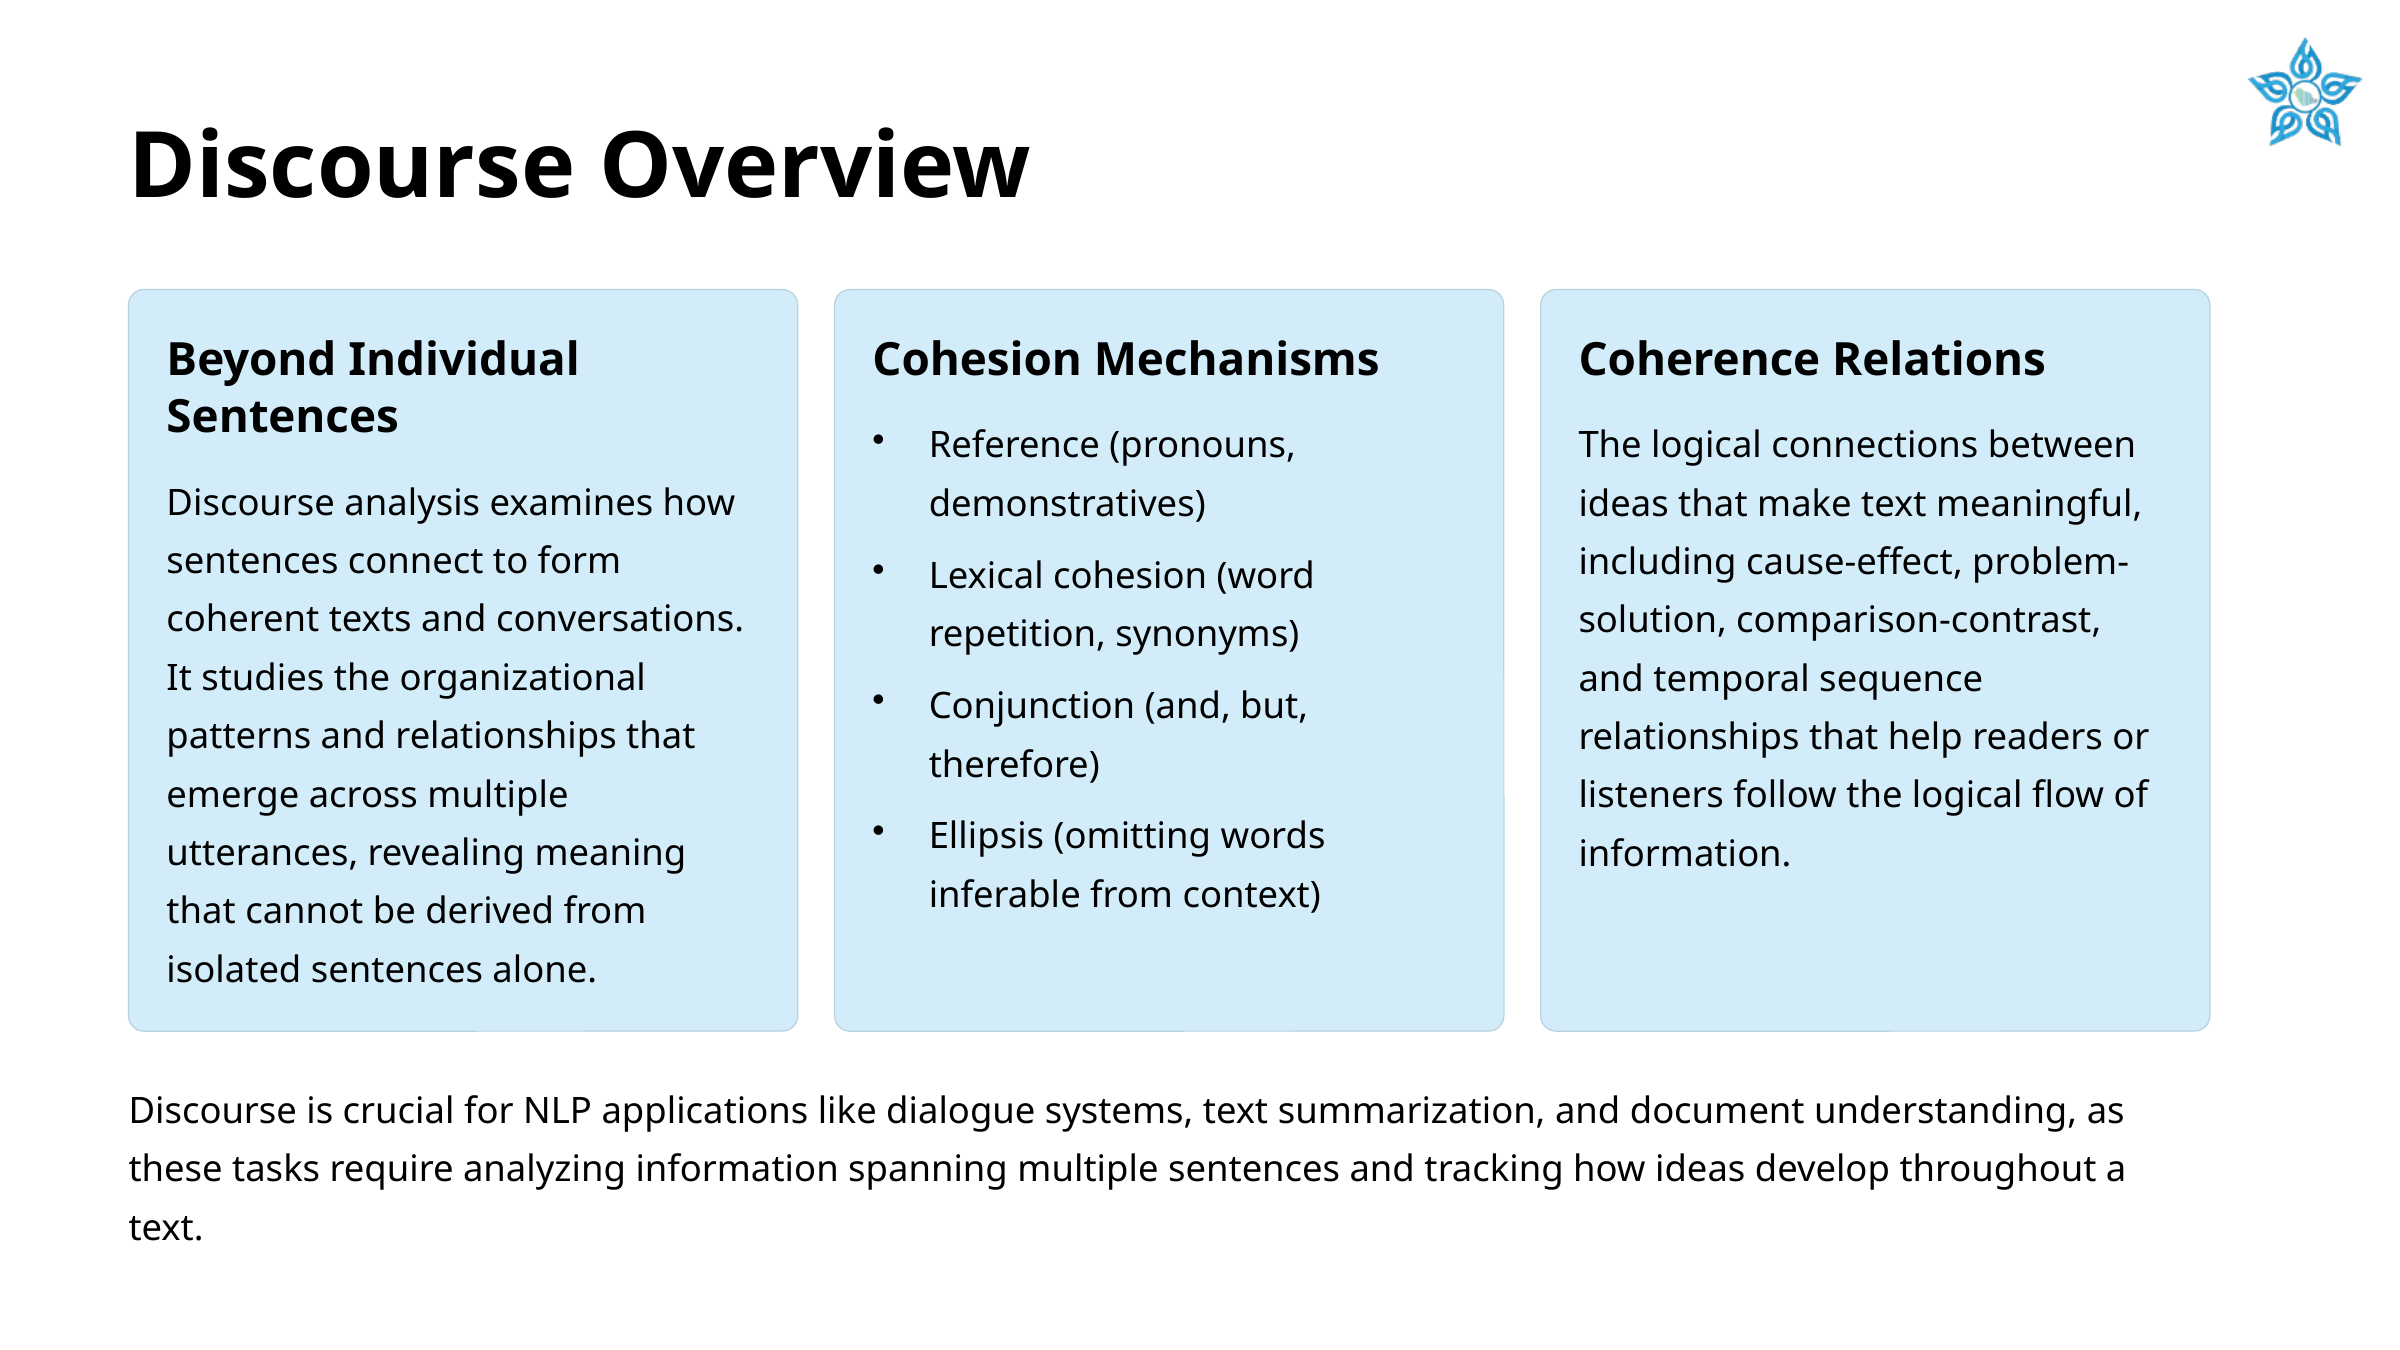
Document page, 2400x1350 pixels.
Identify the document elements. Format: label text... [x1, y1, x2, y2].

text_box Reference (pronouns, demonstratives) [872, 406, 1466, 525]
text_box Coherence Relations [1578, 327, 2043, 385]
text_box Cohesion Mechanisms [872, 327, 1383, 385]
text_box Discourse is crucial for NLP applications like dialogue systems, text summarization, and document understanding, as these tasks require analyzing information spanning multiple sentences and tracking how ideas develop throughout a text. [128, 1072, 2210, 1249]
text_box The logical connections between ideas that make text meaningful, including cause-effect, problem-solution, comparison-contrast, and temporal sequence relationships that help readers or listeners follow the logical flow of information. [1578, 406, 2172, 877]
picture [2247, 37, 2363, 147]
text_box [128, 289, 798, 1032]
text_box [1540, 289, 2210, 1032]
text_box Lexical cohesion (word repetition, synonyms) [872, 537, 1466, 655]
text_box Ellipsis (omitting words inferable from context) [872, 797, 1466, 916]
text_box [834, 289, 1504, 1032]
text_box Discourse Overview [128, 101, 1047, 216]
text_box Discourse analysis examines how sentences connect to form coherent texts and conversations. It studies the organizational patterns and relationships that emerge across multiple utterances, revealing meaning that cannot be derived from isolated sentences alone. [166, 464, 760, 994]
text_box Beyond Individual Sentences [166, 327, 760, 443]
text_box Conjunction (and, but, therefore) [872, 667, 1466, 786]
